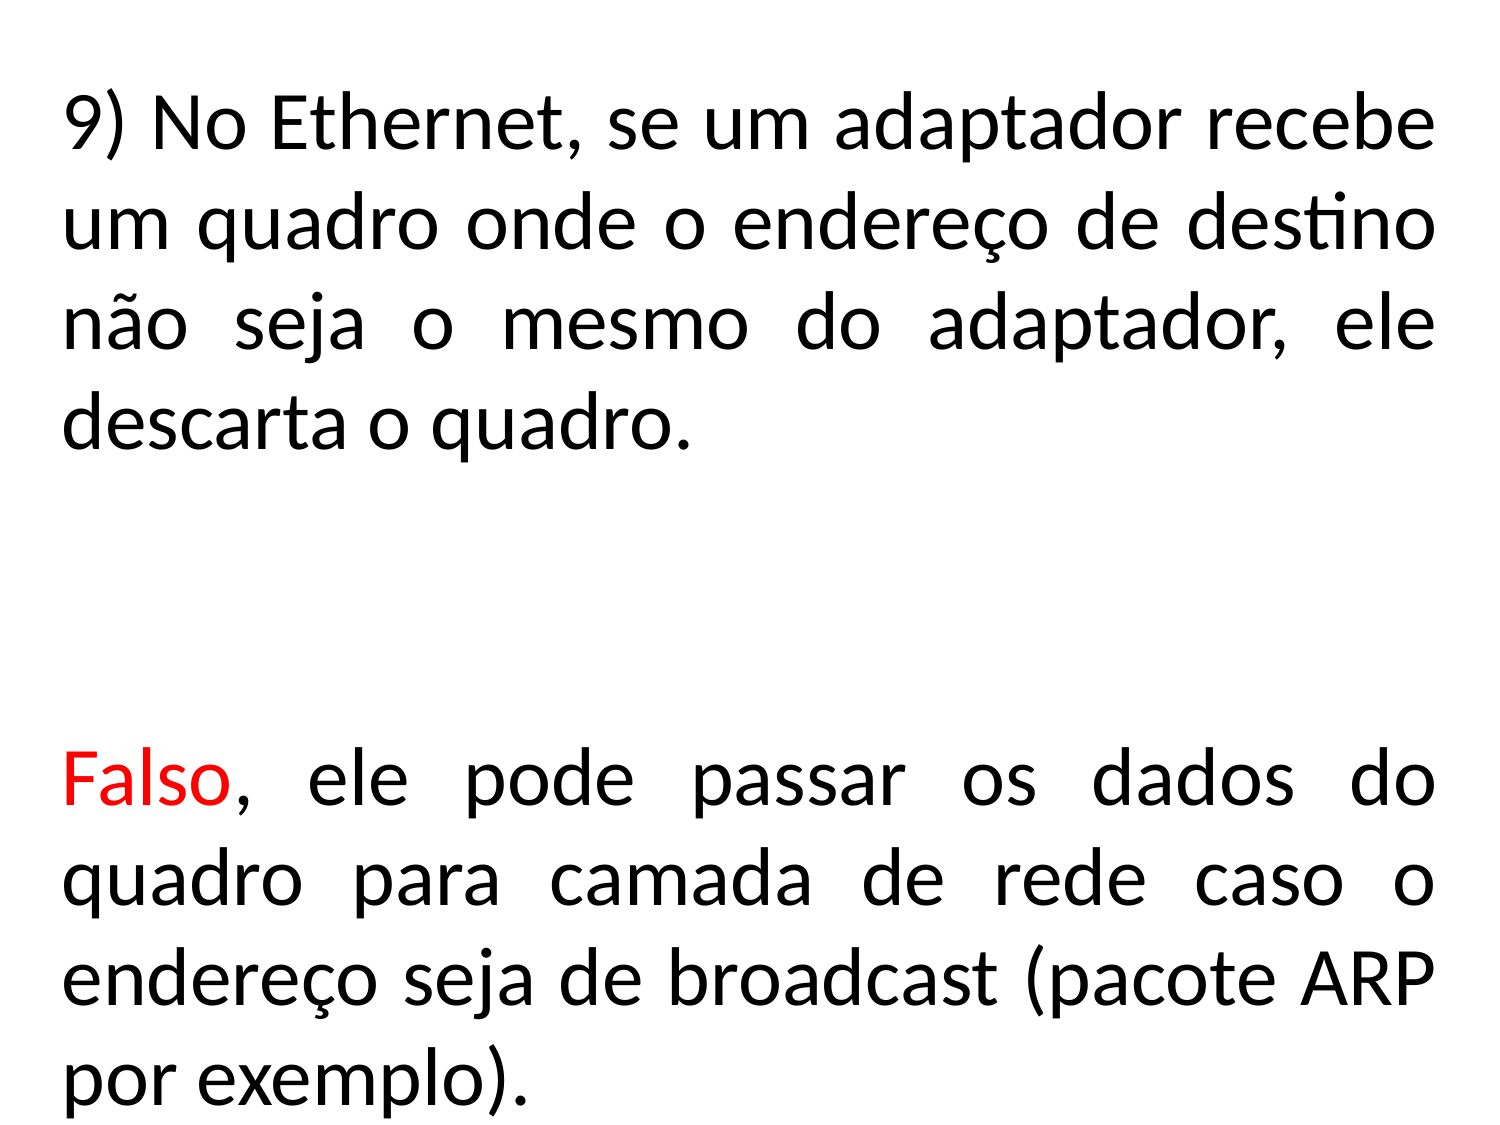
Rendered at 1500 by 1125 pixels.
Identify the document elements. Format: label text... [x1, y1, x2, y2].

text_box 9) No Ethernet, se um adaptador recebe um quadro onde o endereço de destino não seja o mesmo do adaptador, ele descarta o quadro. [46, 58, 1454, 474]
text_box Falso, ele pode passar os dados do quadro para camada de rede caso o endereço seja de broadcast (pacote ARP por exemplo). [46, 714, 1454, 1125]
